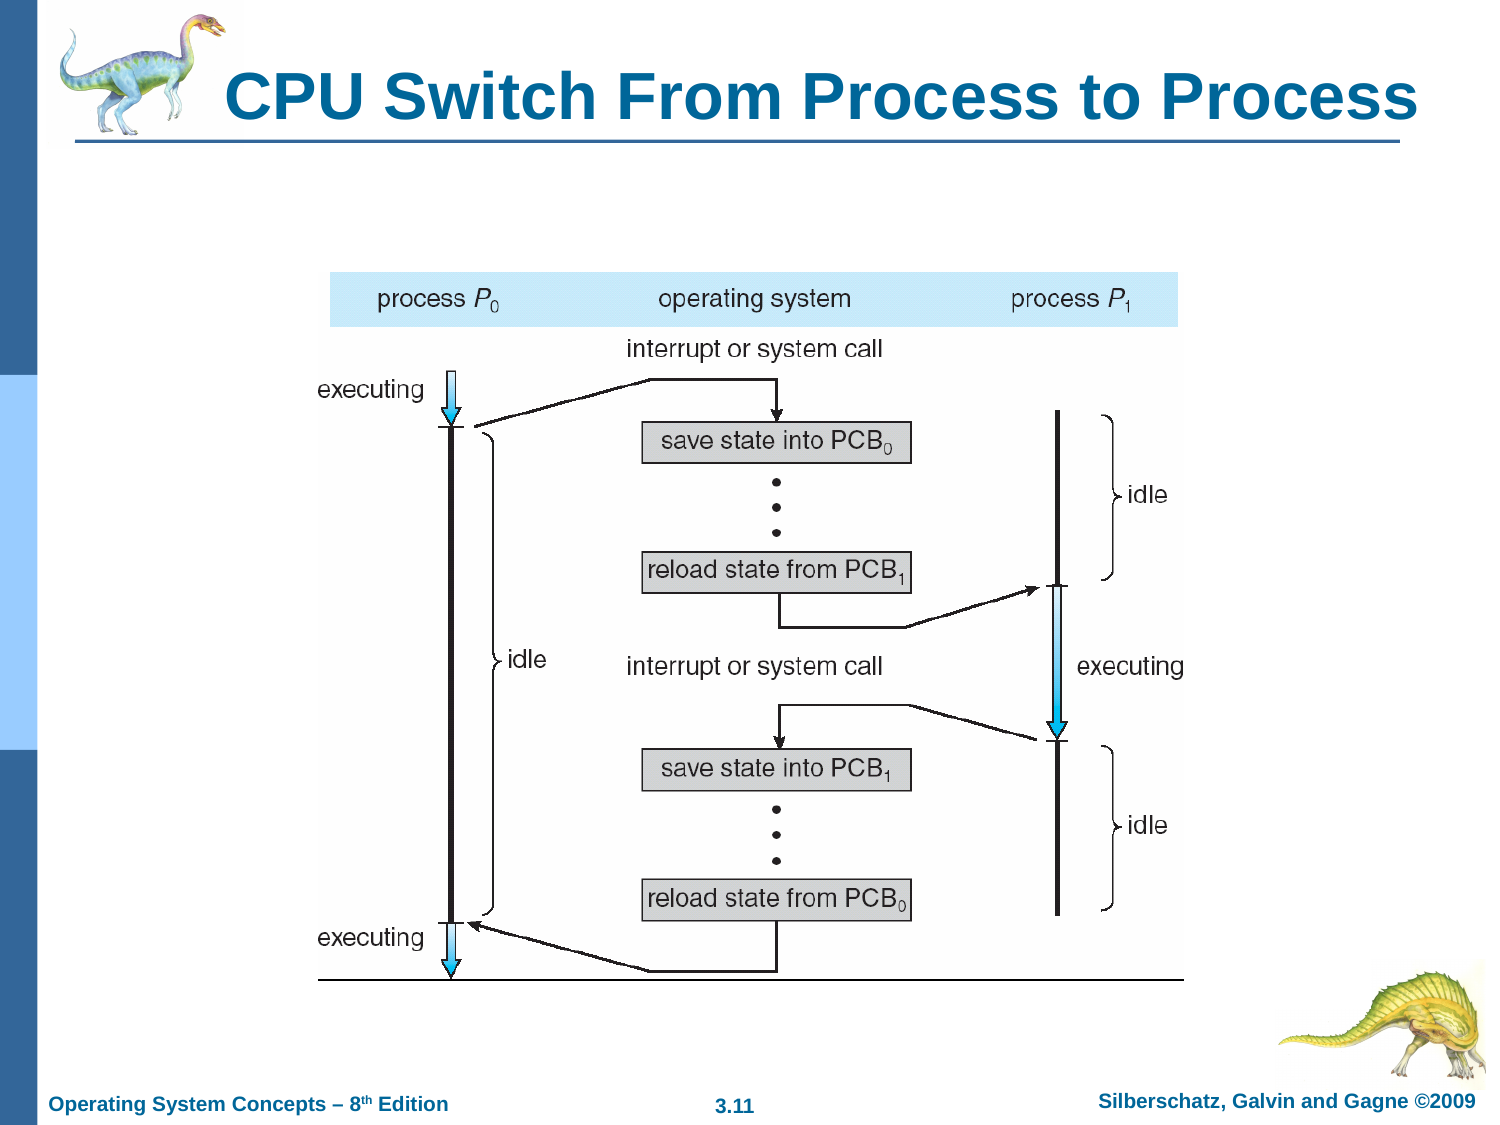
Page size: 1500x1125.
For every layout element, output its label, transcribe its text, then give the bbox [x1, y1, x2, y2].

picture [226, 240, 1486, 1090]
picture [1415, 1093, 1423, 1098]
title CPU Switch From Process to Process [147, 45, 1498, 141]
picture [46, 0, 244, 149]
